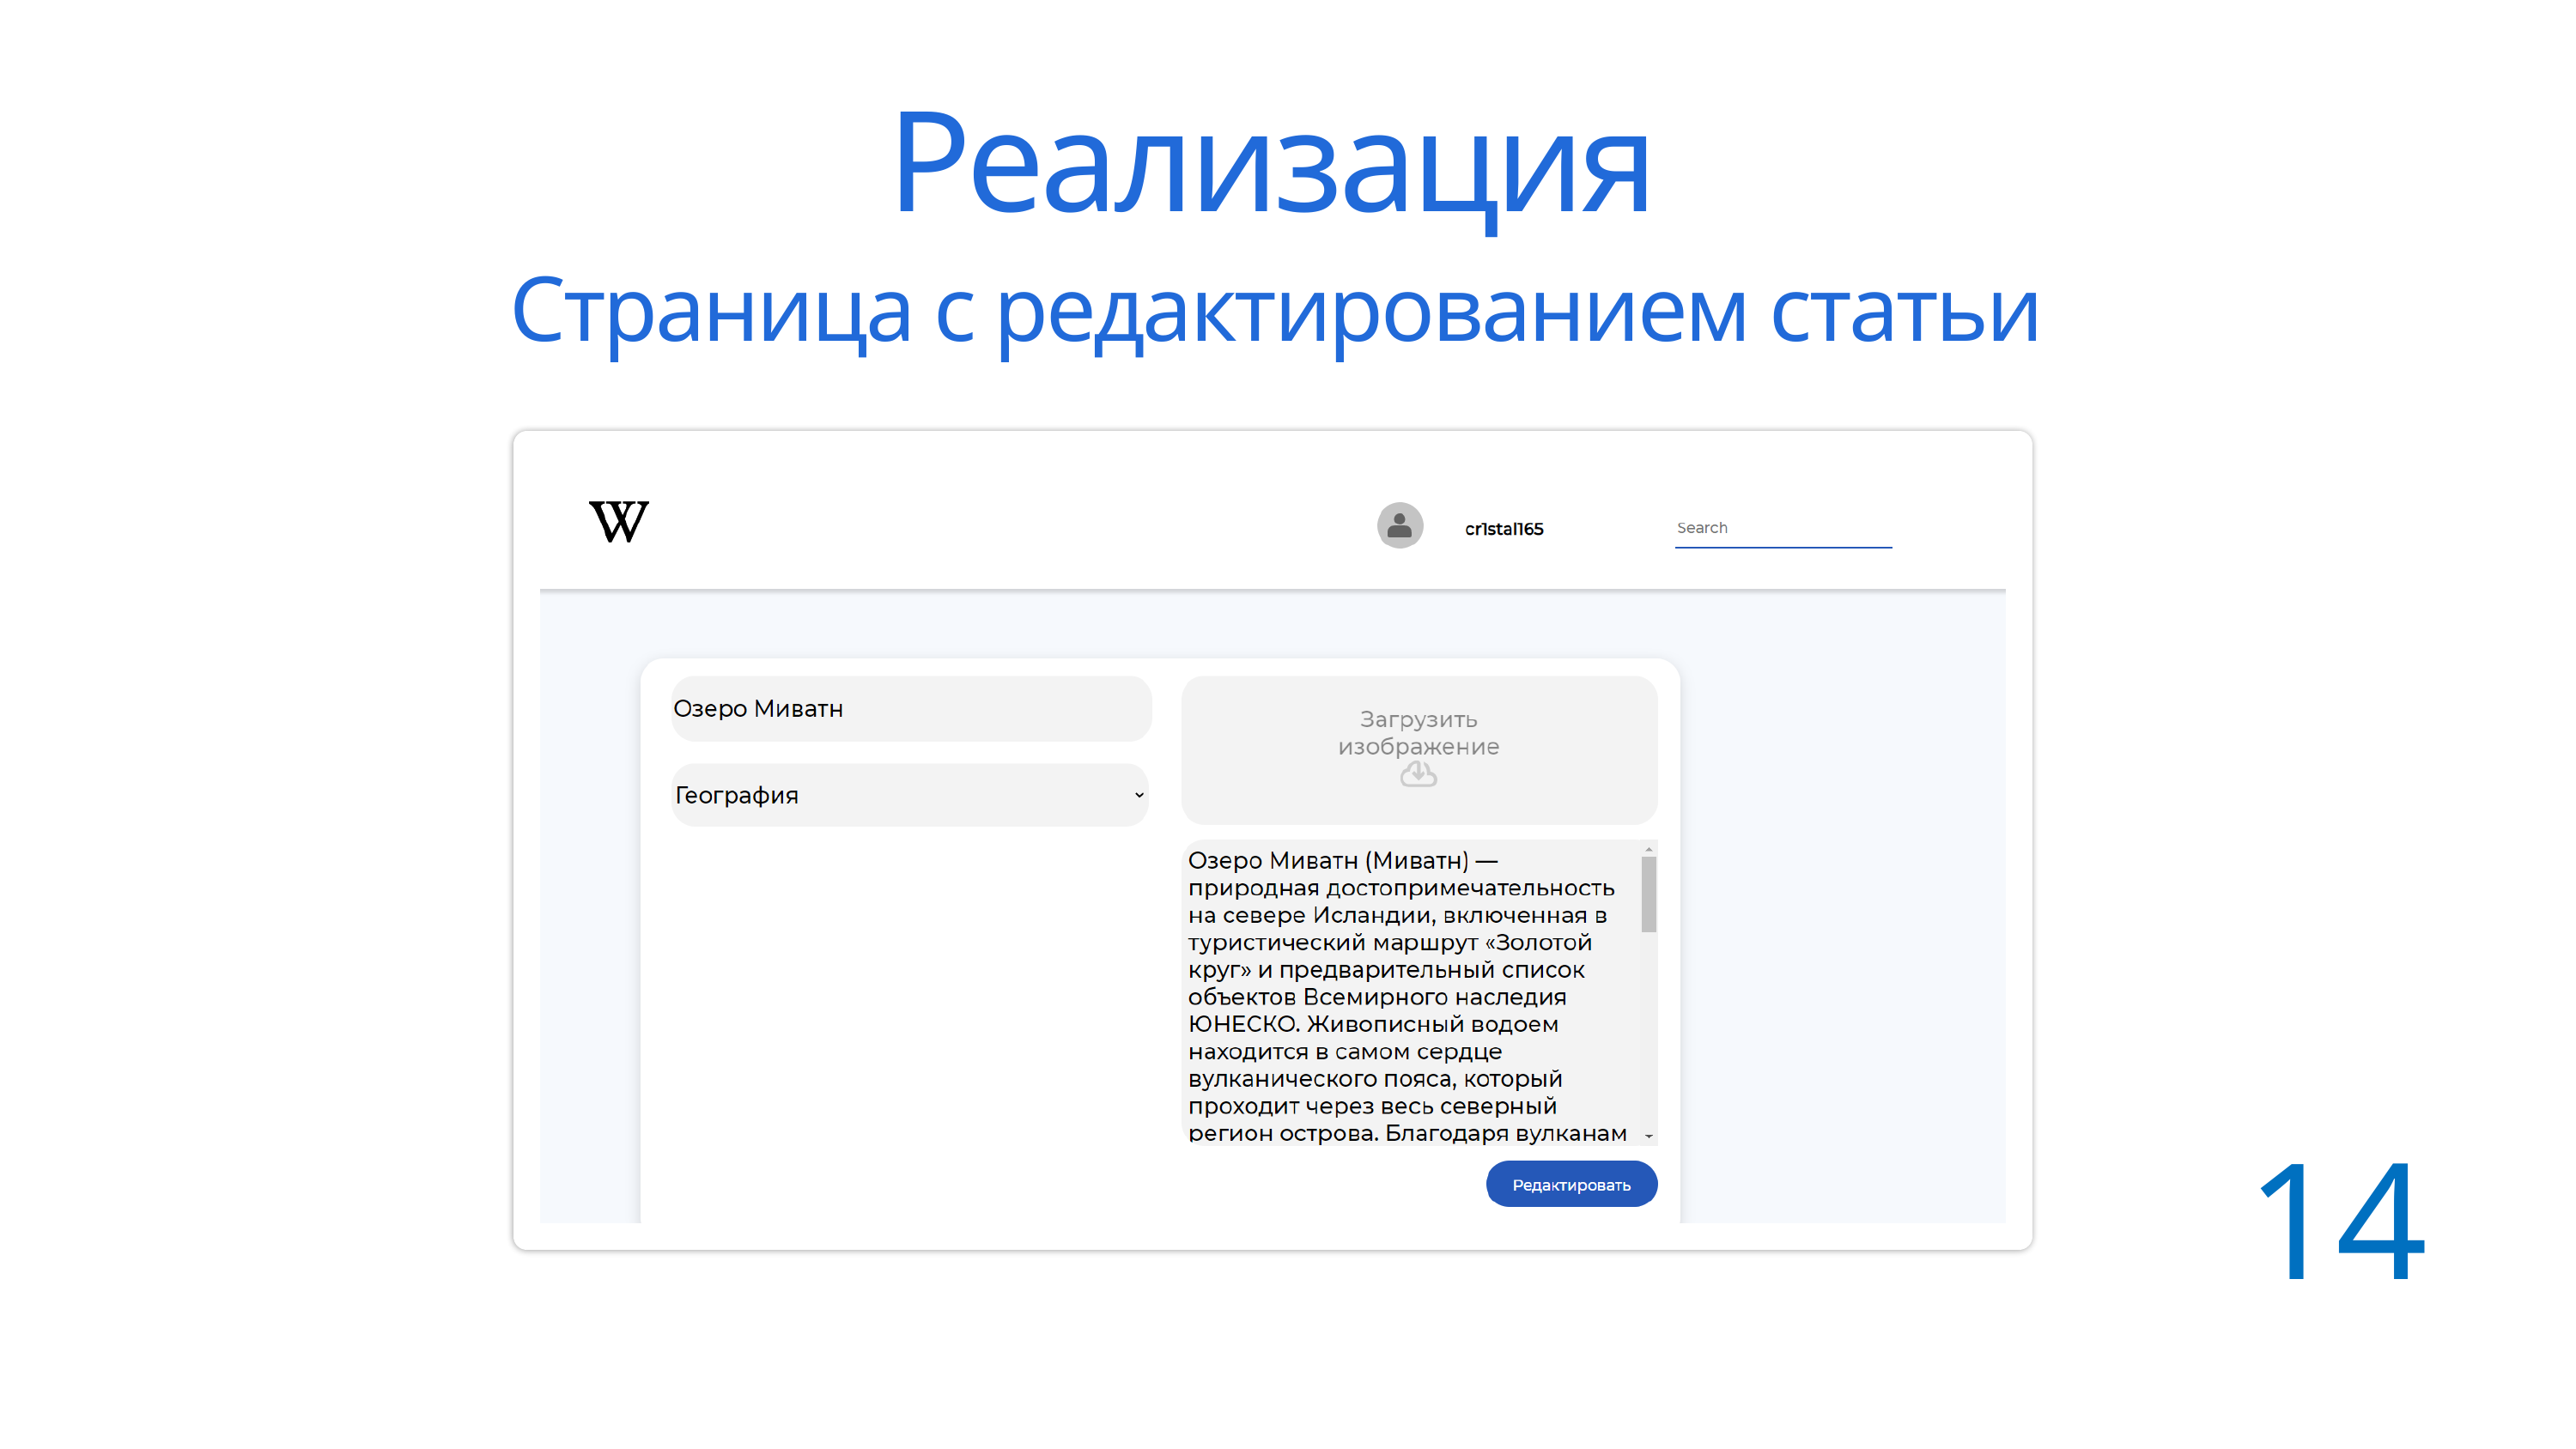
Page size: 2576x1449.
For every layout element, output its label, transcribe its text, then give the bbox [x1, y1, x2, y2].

text_box Страница с редактированием статьи [368, 252, 2186, 360]
text_box 14 [2185, 1225, 2481, 1312]
text_box Реализация [172, 58, 2374, 239]
picture [539, 458, 2006, 1224]
